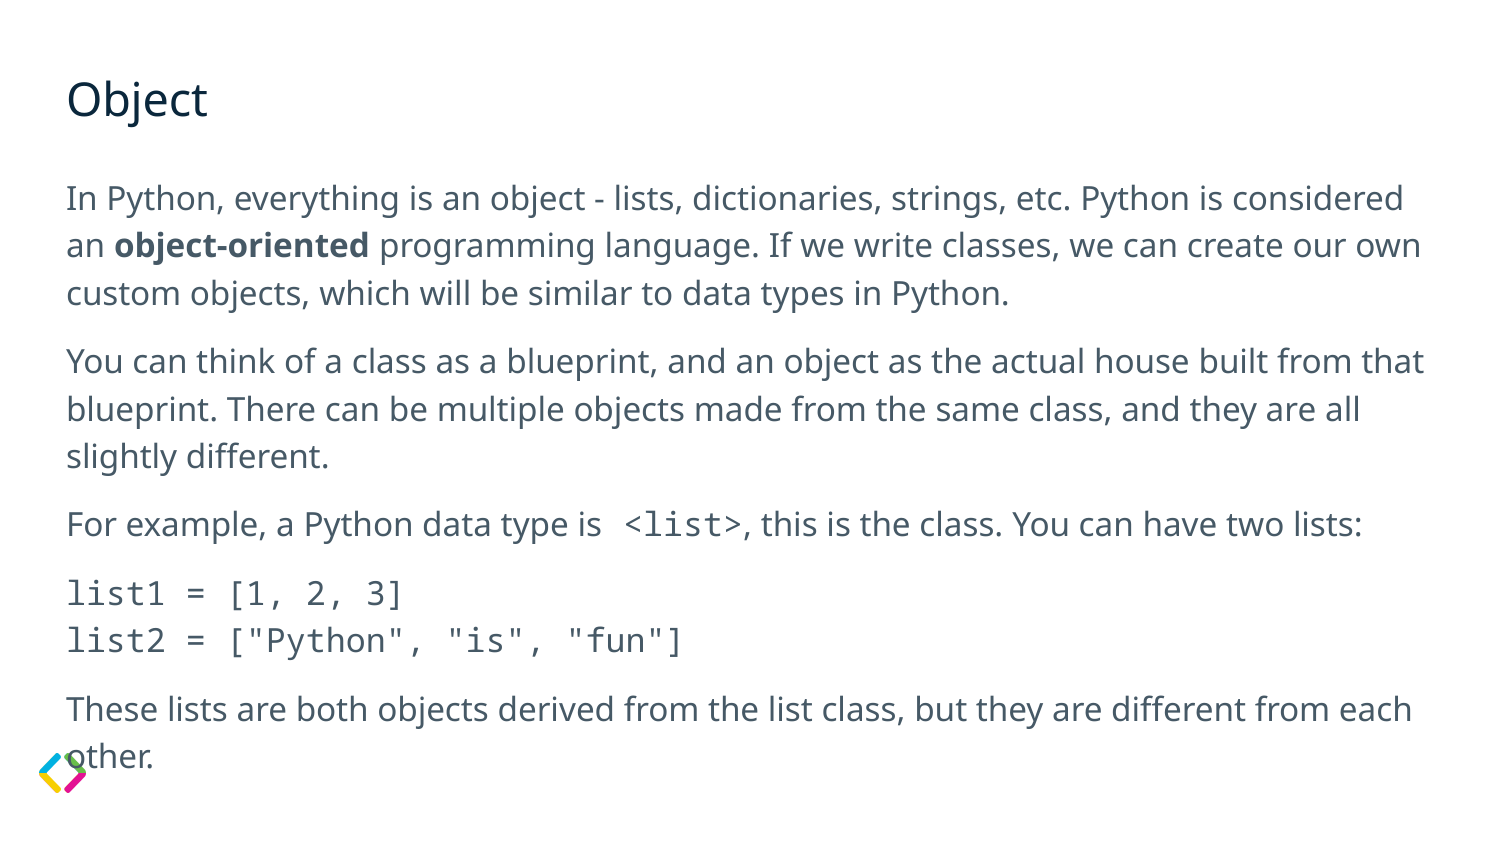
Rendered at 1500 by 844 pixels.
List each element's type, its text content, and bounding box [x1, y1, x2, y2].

title Object [51, 52, 1449, 146]
list In Python, everything is an object - lists, dictionaries, strings, etc. Python is considered an object-oriented programming language. If we write classes, we can create our own custom objects, which will be similar to data types in Python. You can think of a class as a blueprint, and an object as the actual house built from that blueprint. There can be multiple objects made from the same class, and they are all slightly different. For example, a Python data type is <list>, this is the class. You can have two lists: list1 = [1, 2, 3] list2 = ["Python", "is", "fun"] These lists are both objects derived from the list class, but they are different from each other. [51, 157, 1449, 844]
picture [39, 770, 51, 793]
picture [39, 753, 51, 769]
